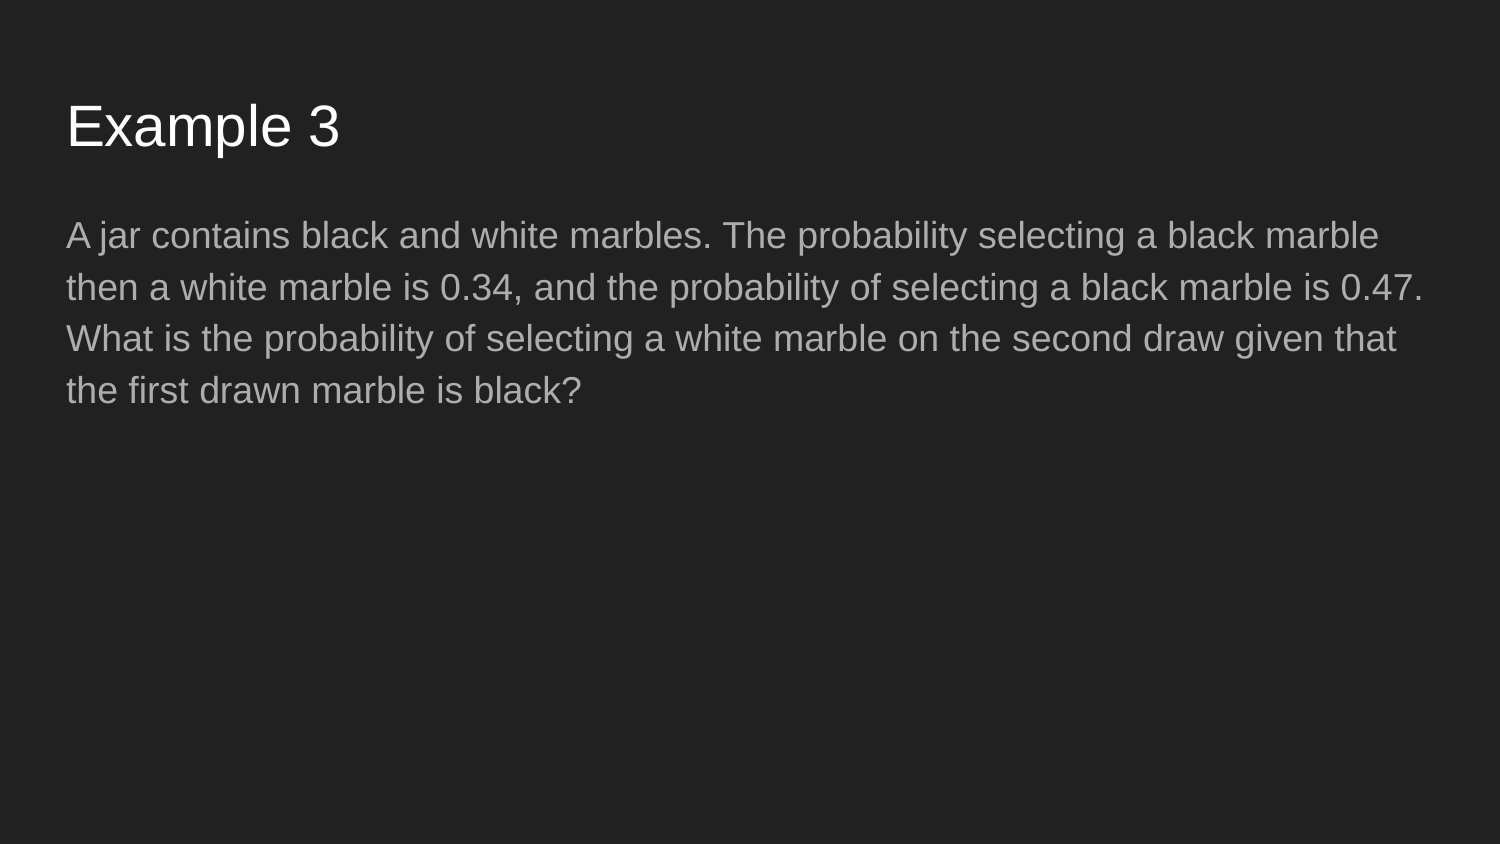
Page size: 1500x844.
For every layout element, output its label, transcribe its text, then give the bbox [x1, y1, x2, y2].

list A jar contains black and white marbles. The probability selecting a black marble then a white marble is 0.34, and the probability of selecting a black marble is 0.47. What is the probability of selecting a white marble on the second draw given that the first drawn marble is black? [51, 189, 1449, 750]
title Example 3 [51, 72, 1449, 167]
